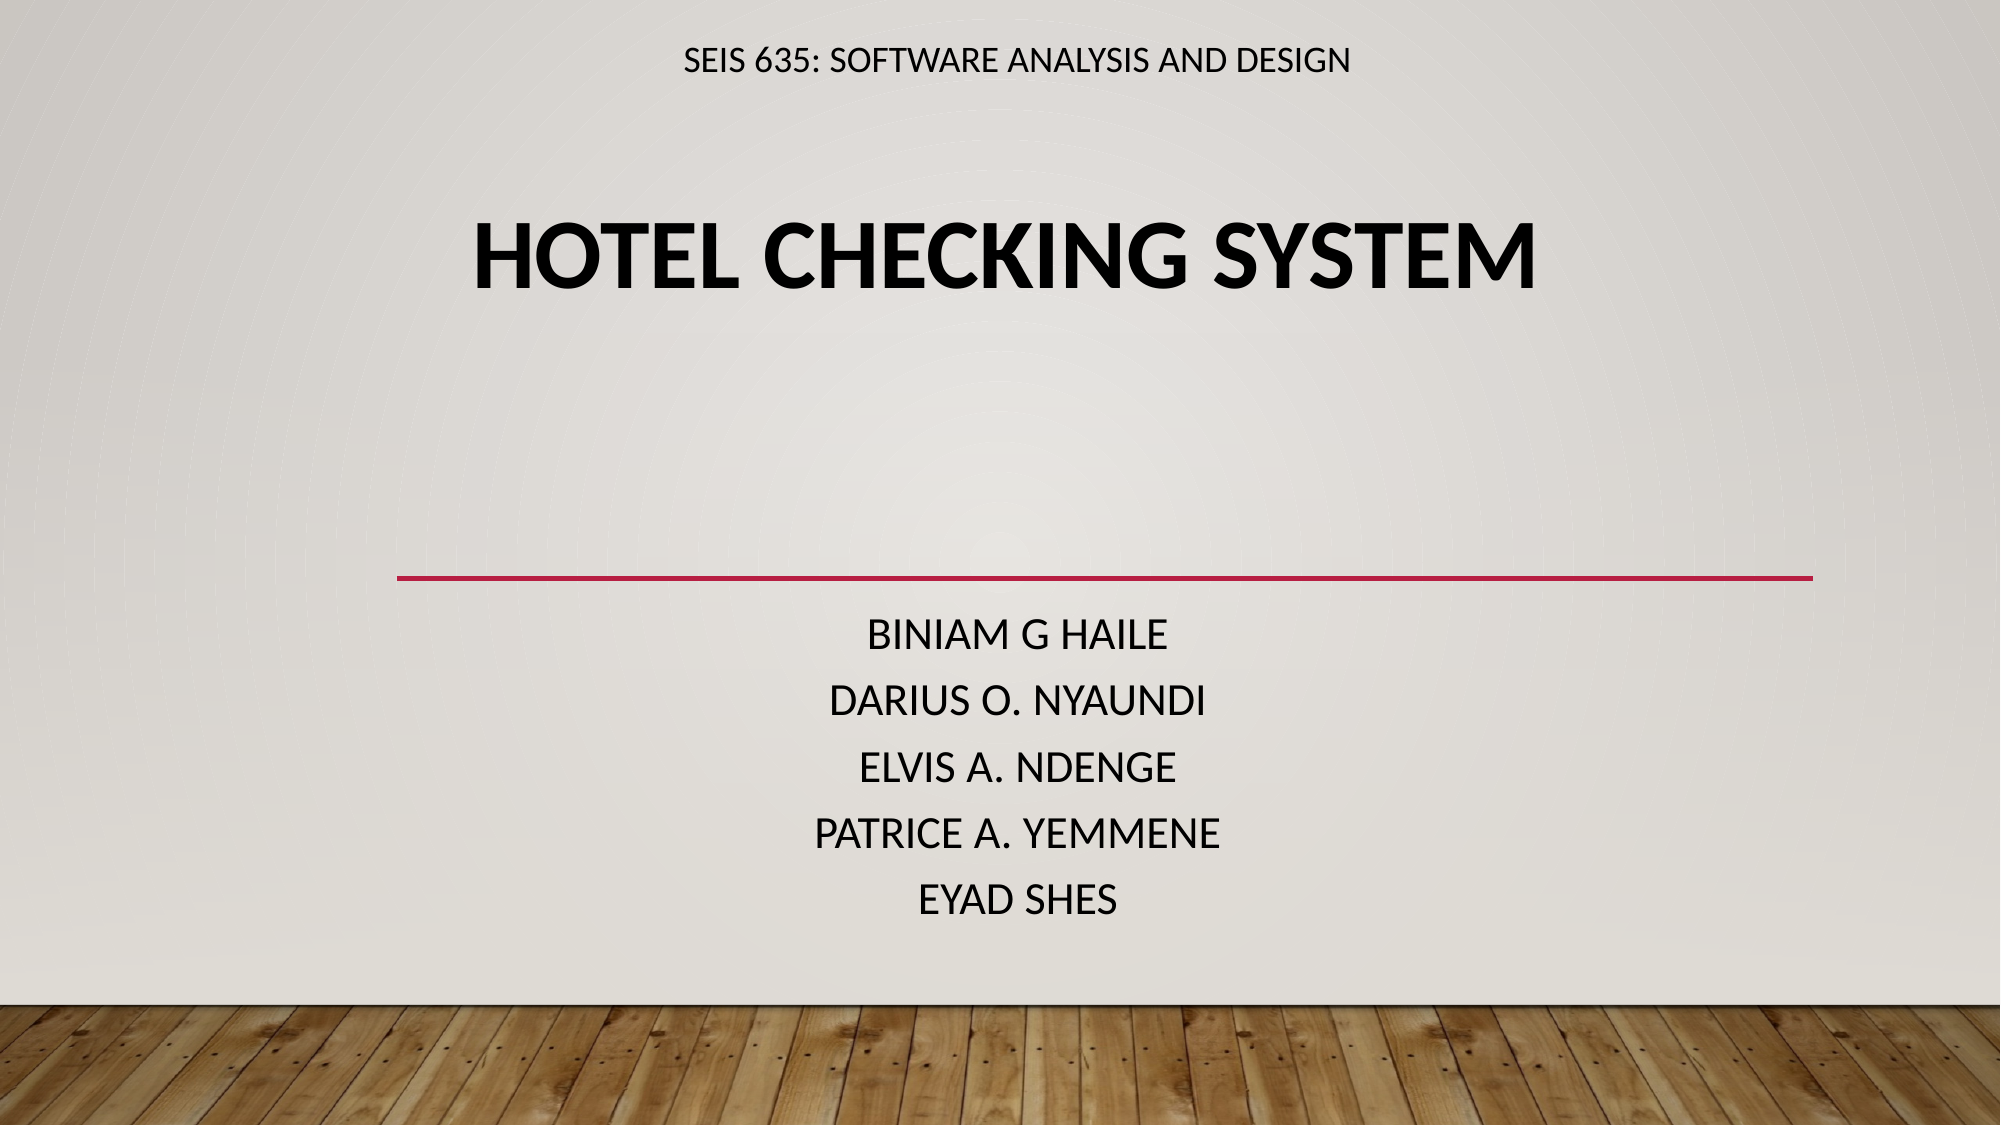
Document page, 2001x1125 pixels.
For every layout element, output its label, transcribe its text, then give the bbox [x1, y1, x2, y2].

title Seis 635: Software analysis and design Hotel Checking system [114, 32, 1922, 549]
picture [0, 1005, 2000, 1125]
subtitle Biniam G Haile Darius O. Nyaundi Elvis A. Ndenge Patrice A. Yemmene Eyad Shes [210, 577, 1825, 998]
